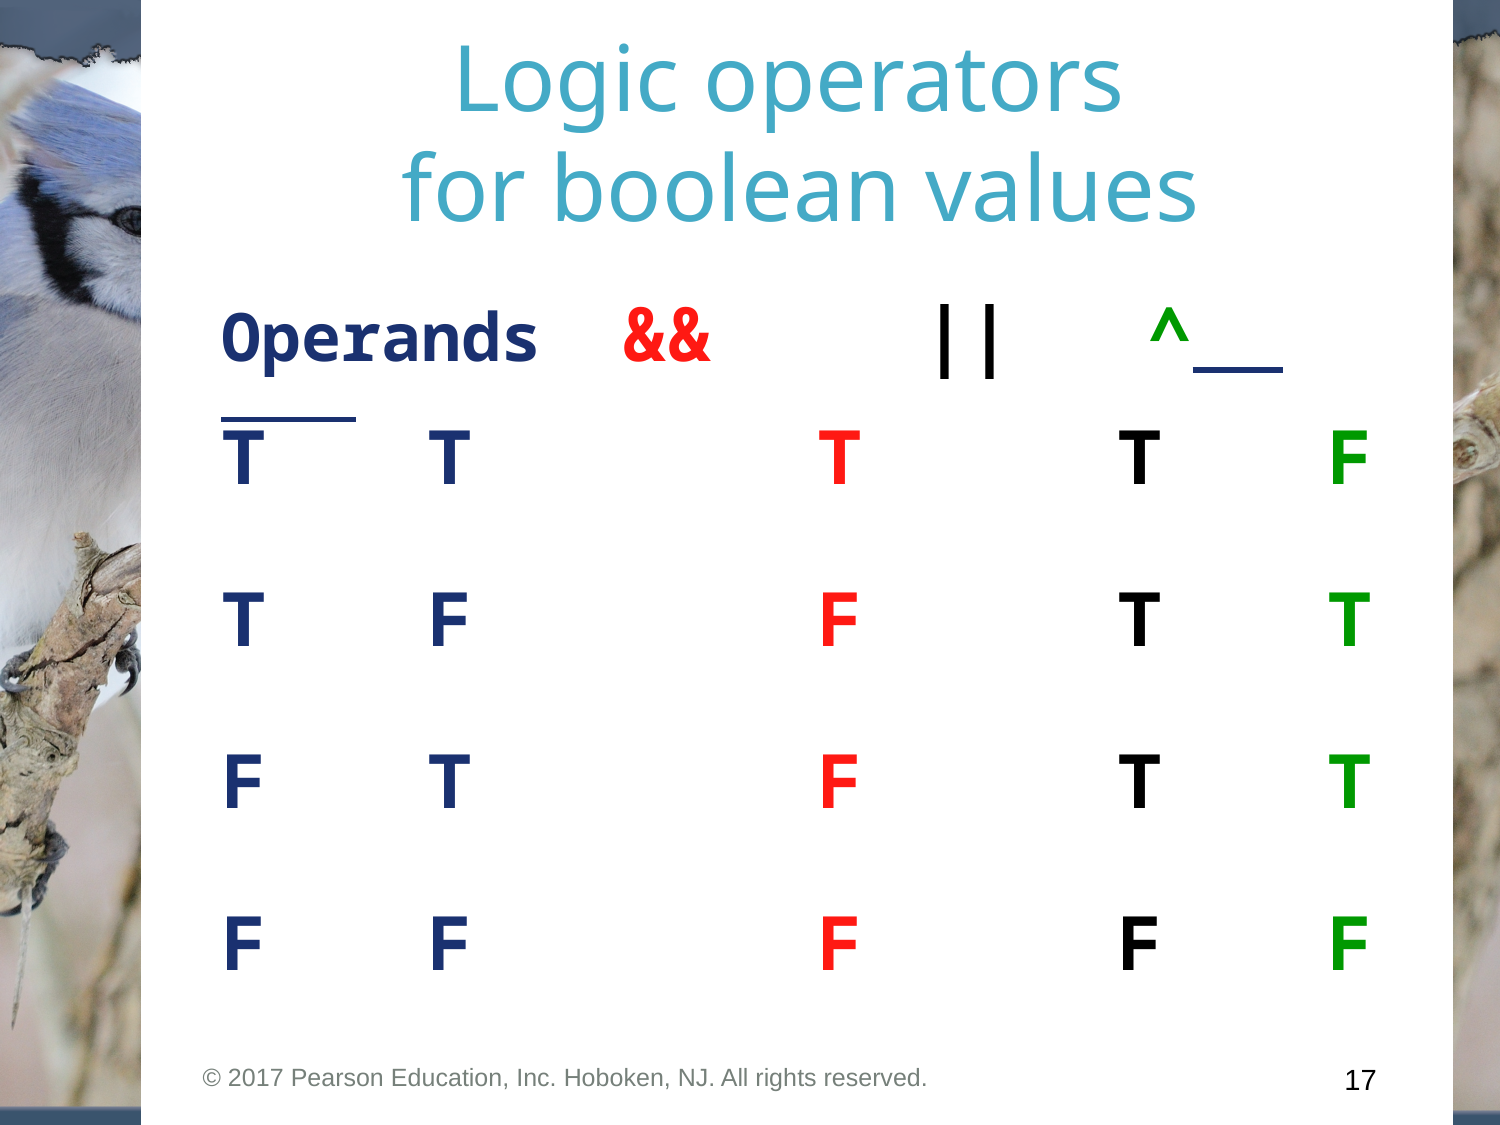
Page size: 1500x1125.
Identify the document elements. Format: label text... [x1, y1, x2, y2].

text_box Logic operators for boolean values [162, 62, 1438, 197]
picture [0, 0, 141, 1125]
text_box Operands && || ^ T T T T F T F F T T F T F T T F F F F F [200, 299, 1425, 1000]
footer © 2017 Pearson Education, Inc. Hoboken, NJ. All rights reserved. [187, 1054, 1325, 1105]
picture [1453, 0, 1500, 1125]
